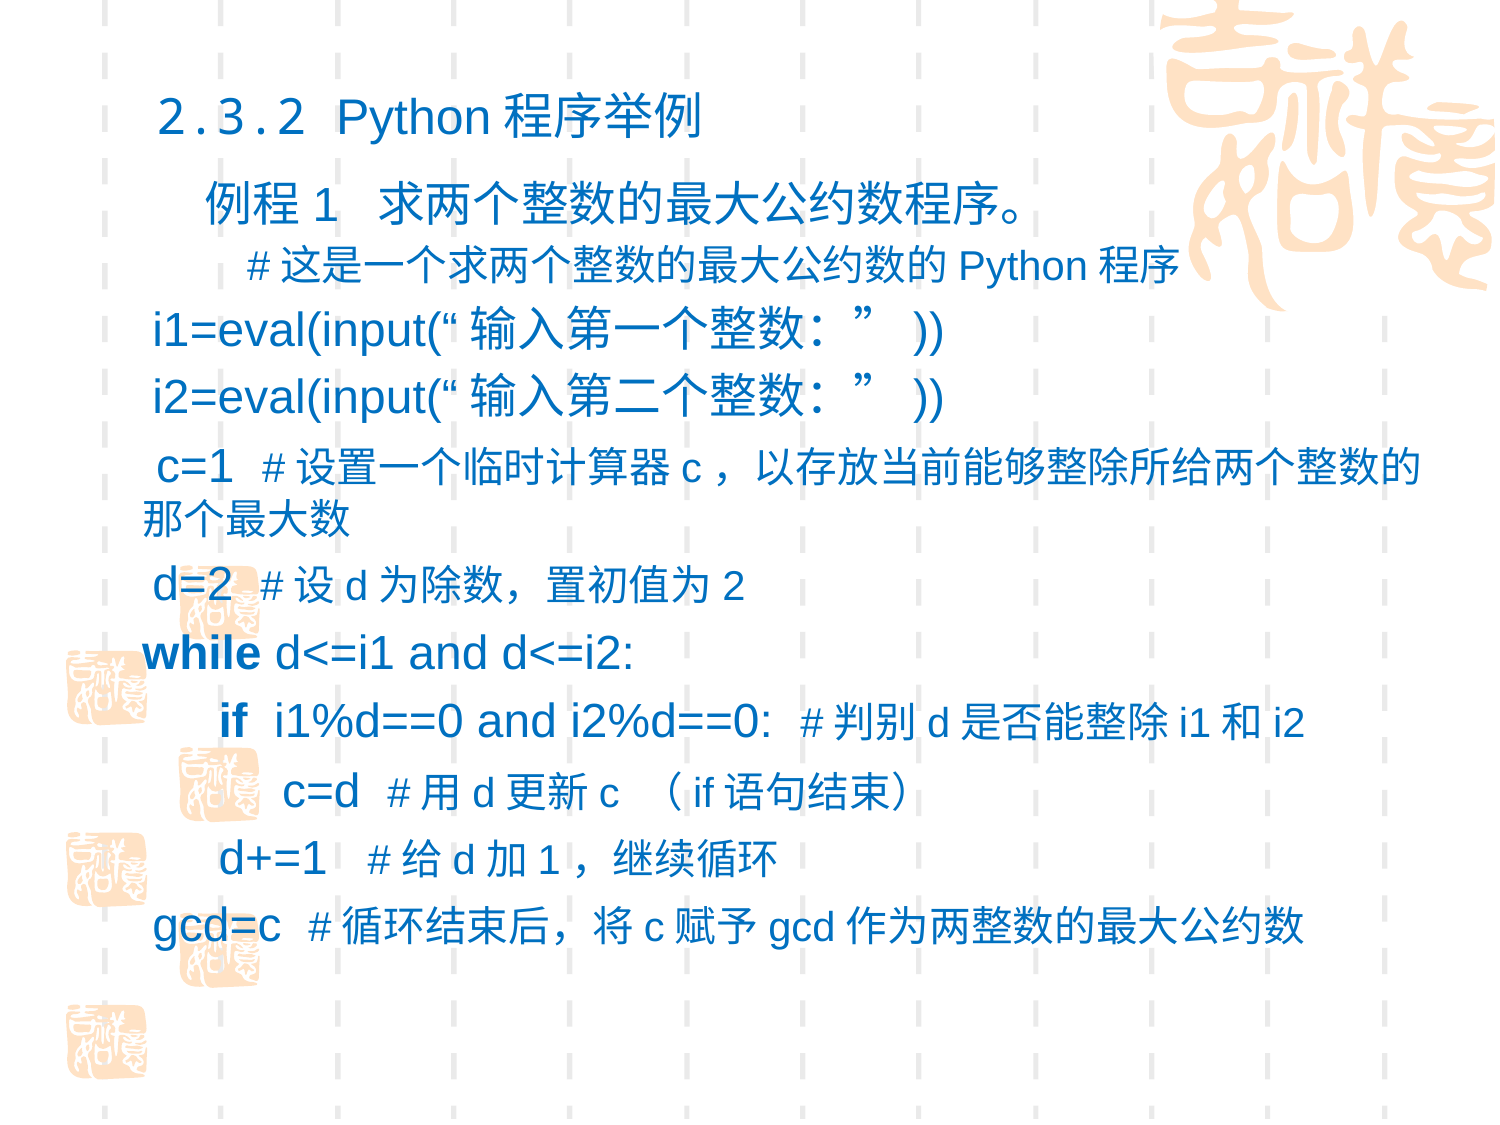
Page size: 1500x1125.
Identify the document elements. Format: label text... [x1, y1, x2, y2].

list 2.3.2 Python程序举例 例程1 求两个整数的最大公约数程序。 #这是一个求两个整数的最大公约数的Python程序 i1=eval(input(“输入第一个整数：”)) i2=eval(input(“输入第二个整数：”)) c=1 #设置一个临时计算器c，以存放当前能够整除所给两个整数的那个最大数 d=2 #设d为除数，置初值为2 while d<=i1 and d<=i2: if i1%d==0 and i2%d==0: #判别d是否能整除i1和i2 c=d #用d更新c （if语句结束） d+=1 #给d加1，继续循环 gcd=c #循环结束后，将c赋予gcd作为两整数的最大公约数 [70, 46, 1443, 1055]
